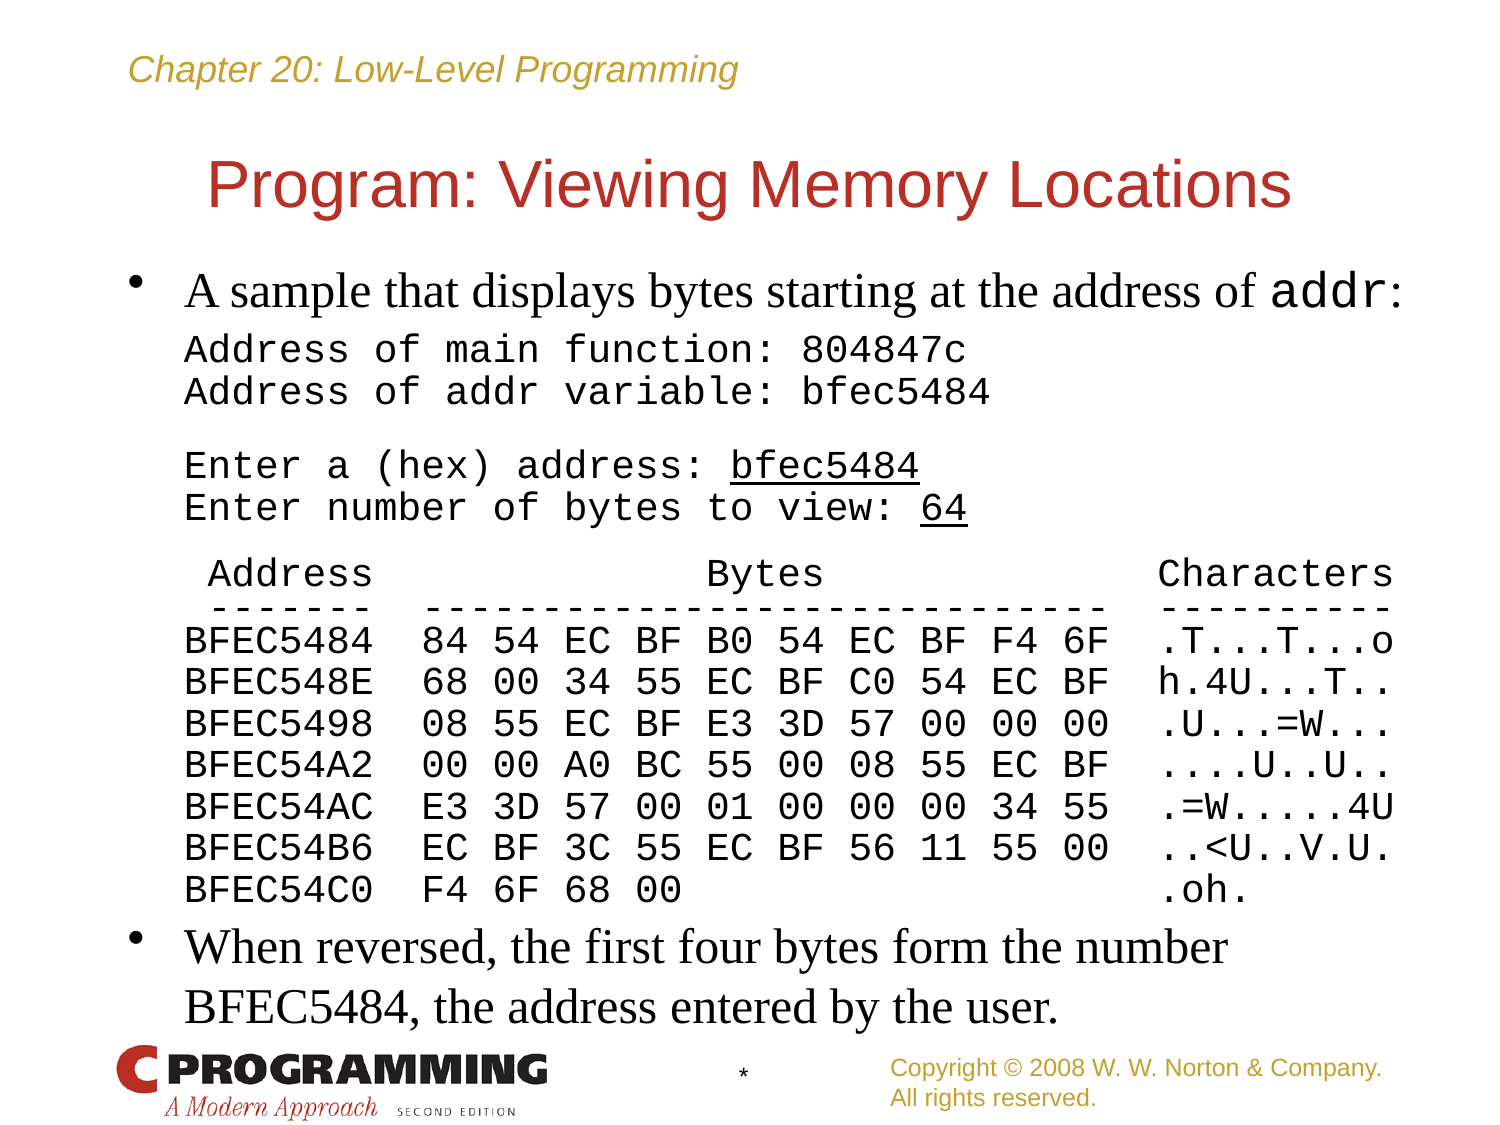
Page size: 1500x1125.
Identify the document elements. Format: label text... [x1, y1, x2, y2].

list A sample that displays bytes starting at the address of addr: Address of main function: 804847c Address of addr variable: bfec5484 Enter a (hex) address: bfec5484 Enter number of bytes to view: 64 Address Bytes Characters ------- ----------------------------- ---------- BFEC5484 84 54 EC BF B0 54 EC BF F4 6F .T...T...o BFEC548E 68 00 34 55 EC BF C0 54 EC BF h.4U...T.. BFEC5498 08 55 EC BF E3 3D 57 00 00 00 .U...=W... BFEC54A2 00 00 A0 BC 55 00 08 55 EC BF ....U..U.. BFEC54AC E3 3D 57 00 01 00 00 00 34 55 .=W.....4U BFEC54B6 EC BF 3C 55 EC BF 56 11 55 00 ..<U..V.U. BFEC54C0 F4 6F 68 00 .oh. When reversed, the first four bytes form the number BFEC5484, the address entered by the user. [112, 249, 1425, 1038]
title Program: Viewing Memory Locations [112, 125, 1388, 238]
text_box Copyright © 2008 W. W. Norton & Company. All rights reserved. [874, 1043, 1388, 1119]
picture [112, 1041, 550, 1123]
text_box * [687, 1050, 800, 1100]
